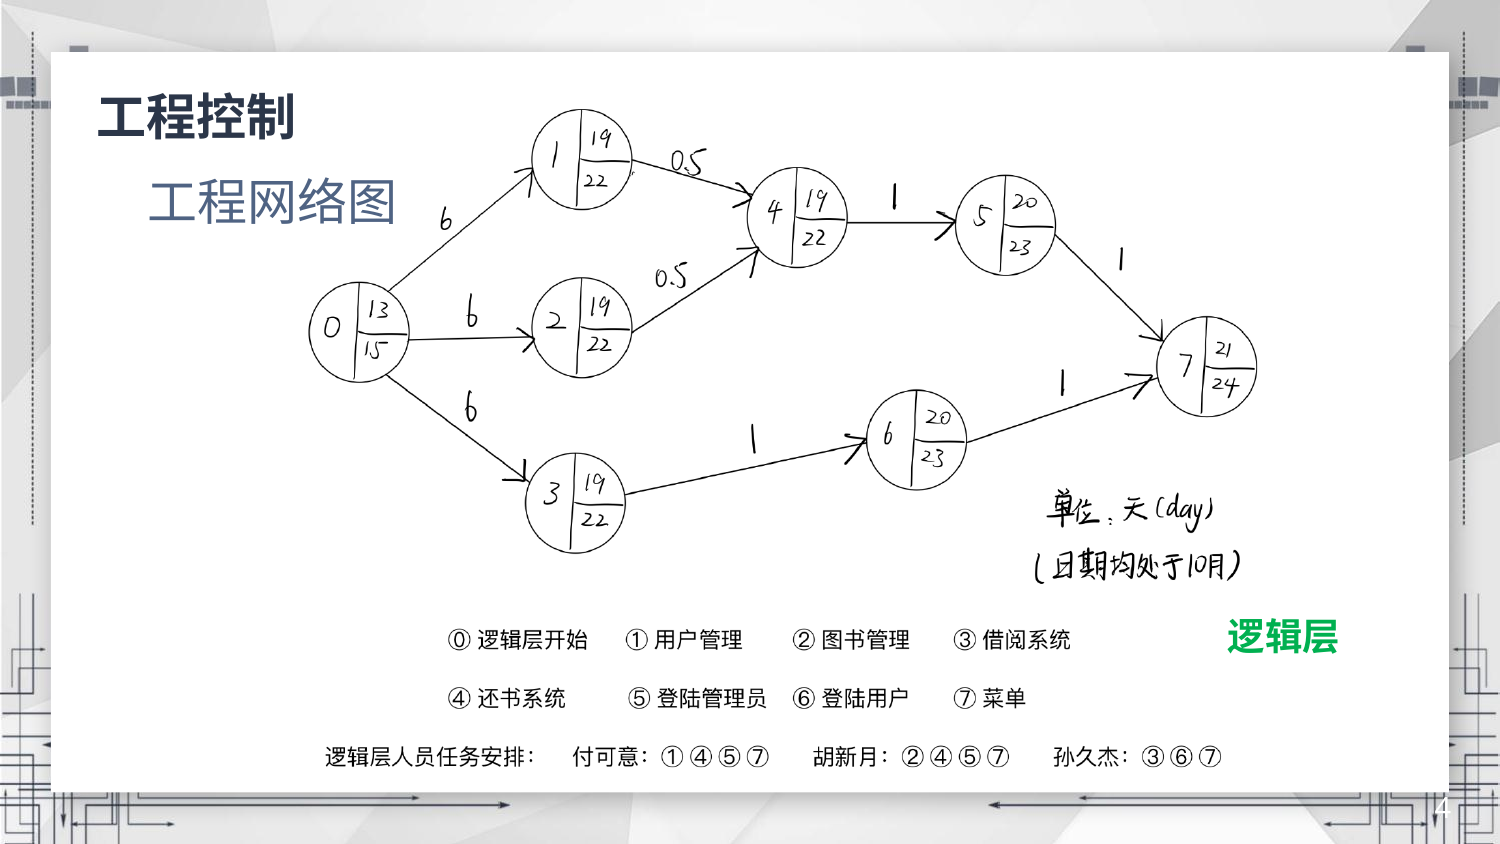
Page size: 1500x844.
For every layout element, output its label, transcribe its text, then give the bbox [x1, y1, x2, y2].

picture [297, 108, 1258, 782]
picture [1449, 665, 1500, 781]
text_box 工程网络图 [132, 163, 297, 238]
text_box 工程控制 [96, 88, 297, 153]
text_box 4 [1391, 781, 1500, 832]
text_box 逻辑层 [1258, 605, 1500, 665]
picture [0, 0, 1500, 844]
